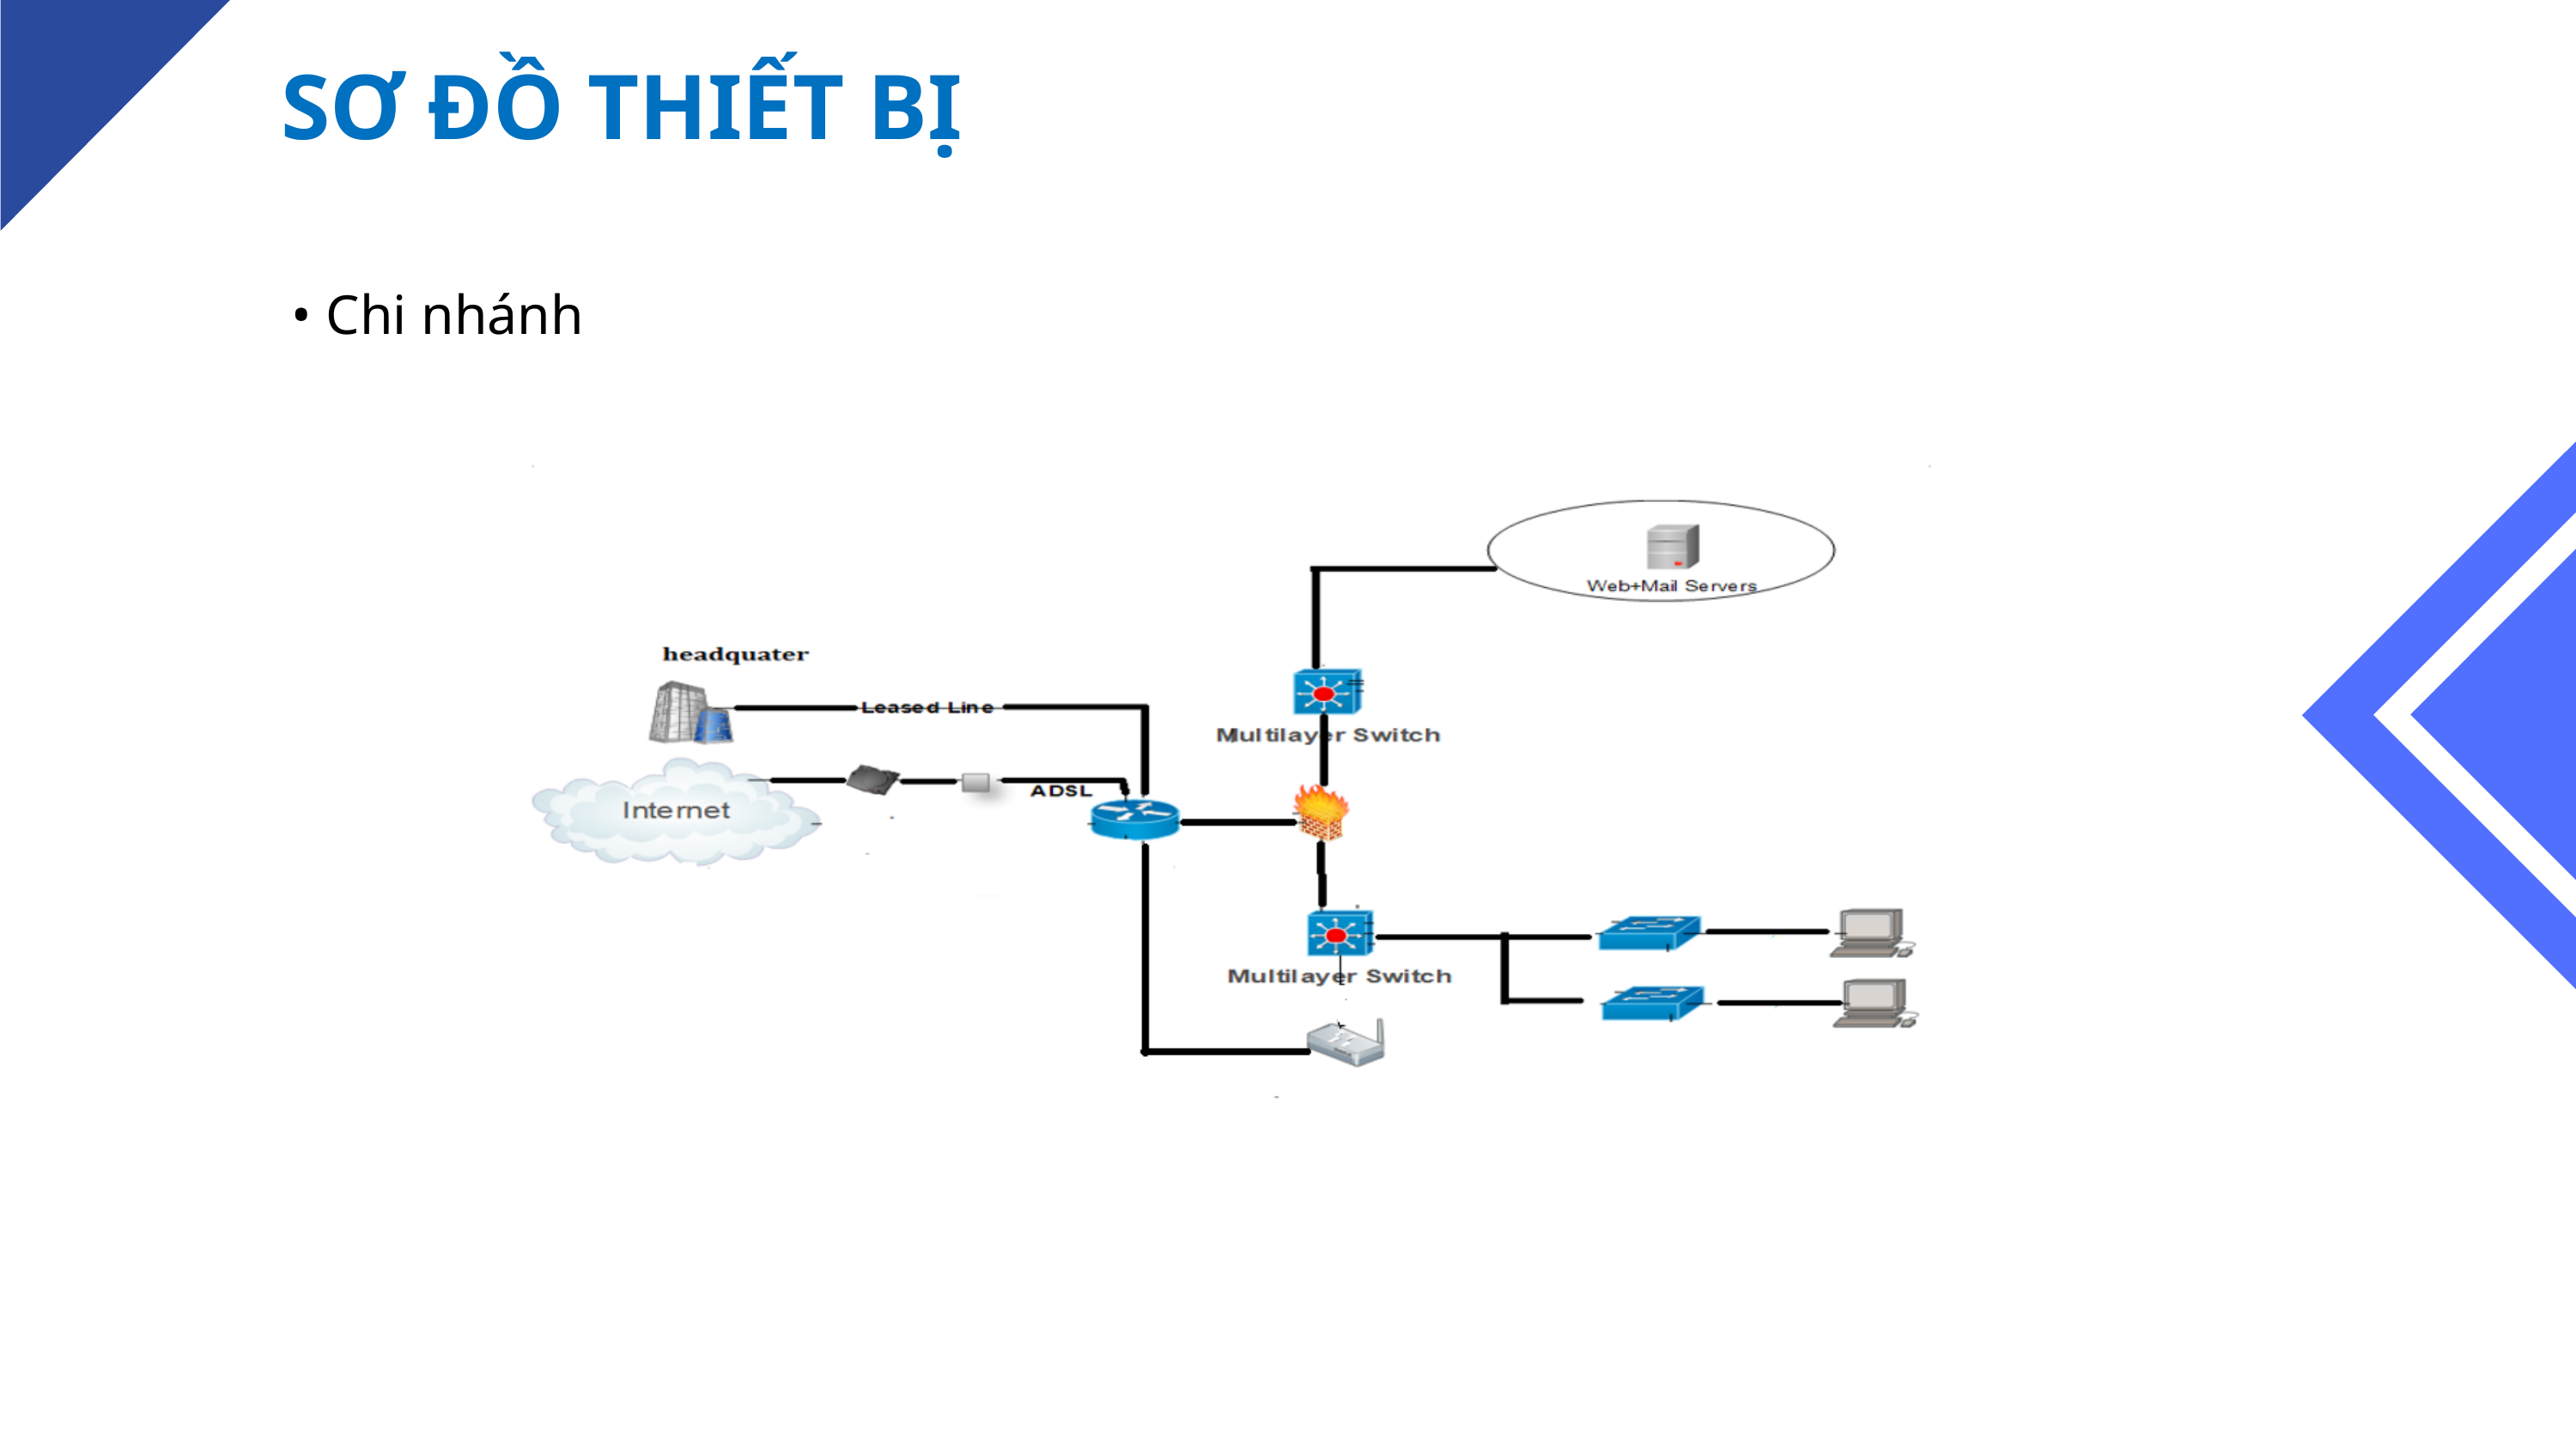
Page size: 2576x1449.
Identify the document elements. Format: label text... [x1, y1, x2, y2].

picture [448, 435, 2045, 1173]
text_box [0, 0, 230, 231]
title SƠ ĐỒ THIẾT BỊ [278, 48, 1066, 274]
text_box • Chi nhánh [278, 274, 1111, 352]
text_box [2301, 440, 2576, 990]
